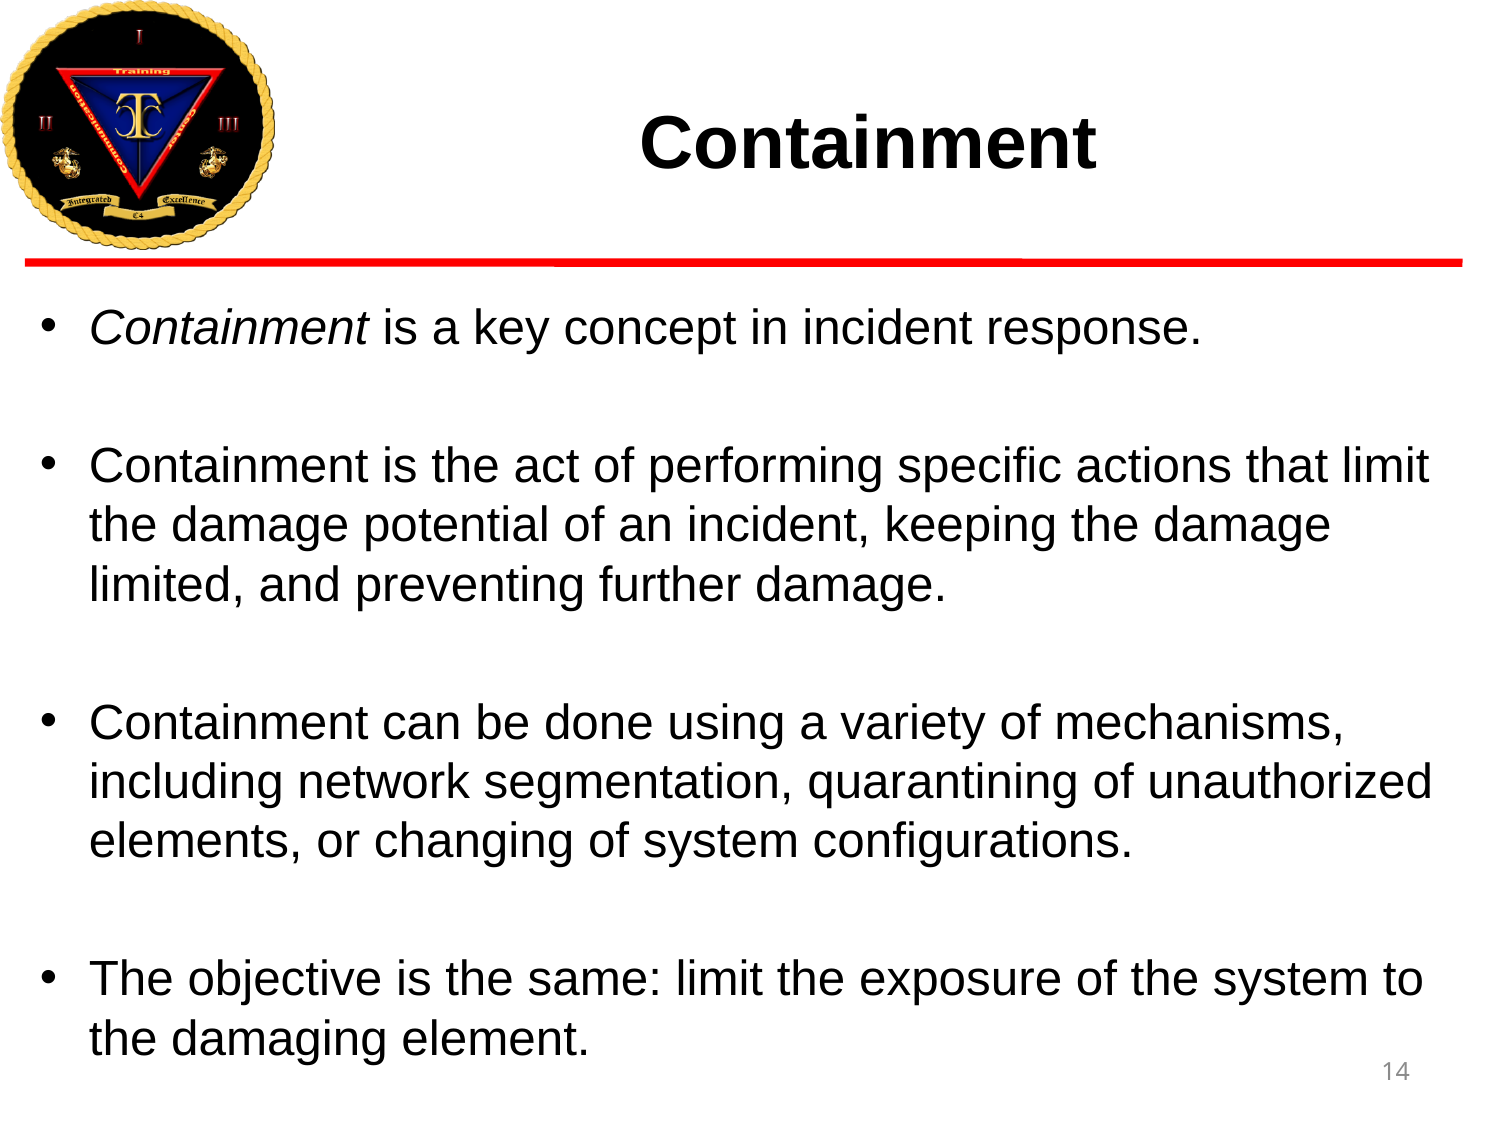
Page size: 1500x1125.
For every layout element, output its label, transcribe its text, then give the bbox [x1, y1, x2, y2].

picture [0, 0, 275, 250]
list Containment is a key concept in incident response. Containment is the act of performing specific actions that limit the damage potential of an incident, keeping the damage limited, and preventing further damage. Containment can be done using a variety of mechanisms, including network segmentation, quarantining of unauthorized elements, or changing of system configurations. The objective is the same: limit the exposure of the system to the damaging element. [24, 287, 1463, 1125]
slide_number 14 [1074, 1042, 1425, 1103]
title Containment [274, 44, 1463, 233]
